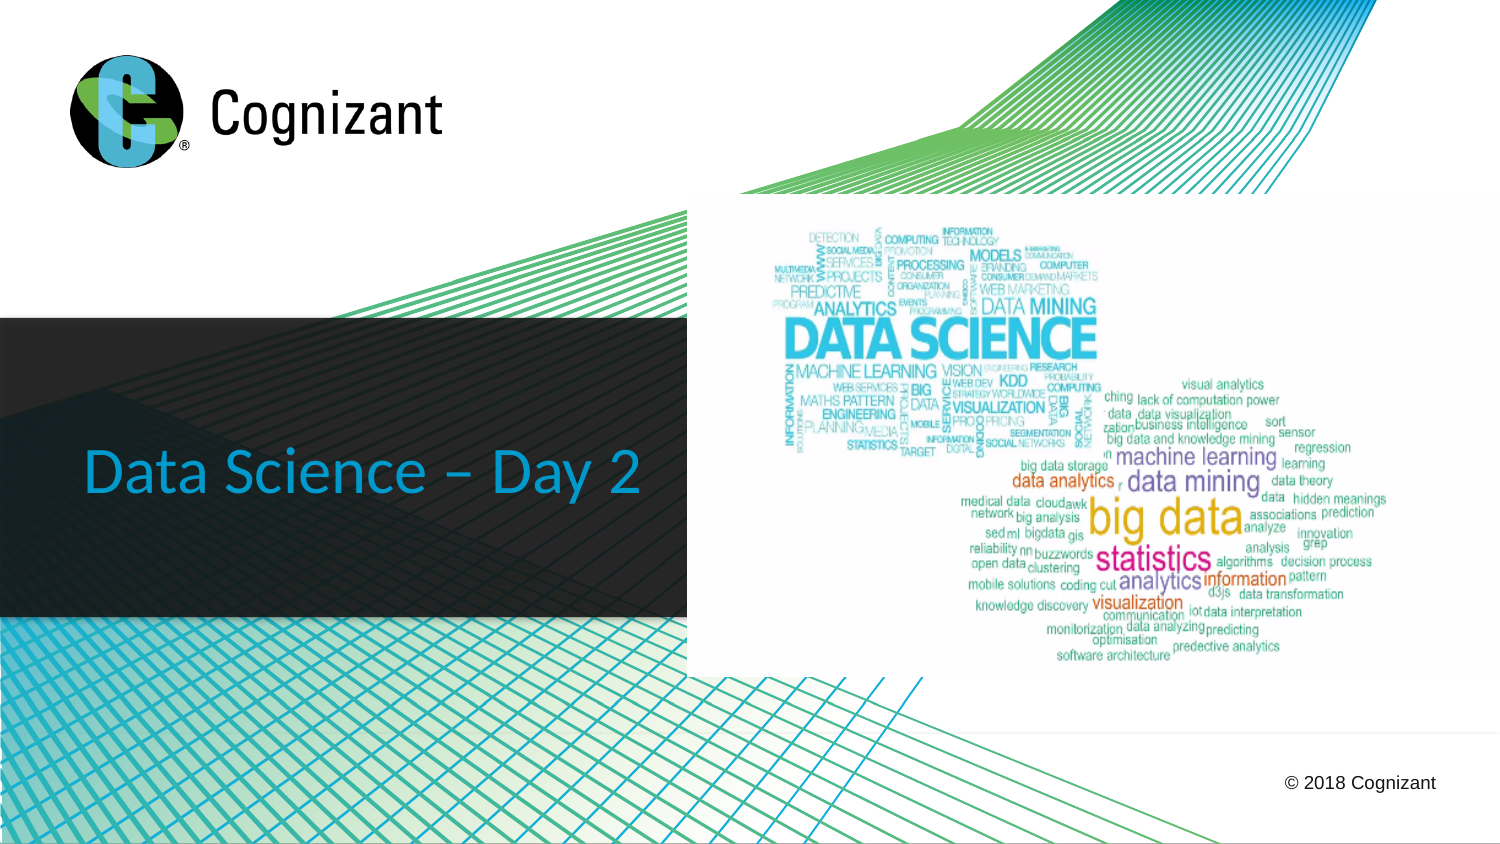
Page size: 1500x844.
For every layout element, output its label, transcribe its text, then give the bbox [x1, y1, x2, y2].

picture [0, 0, 1500, 844]
list Data Science – Day 2 [68, 419, 681, 516]
